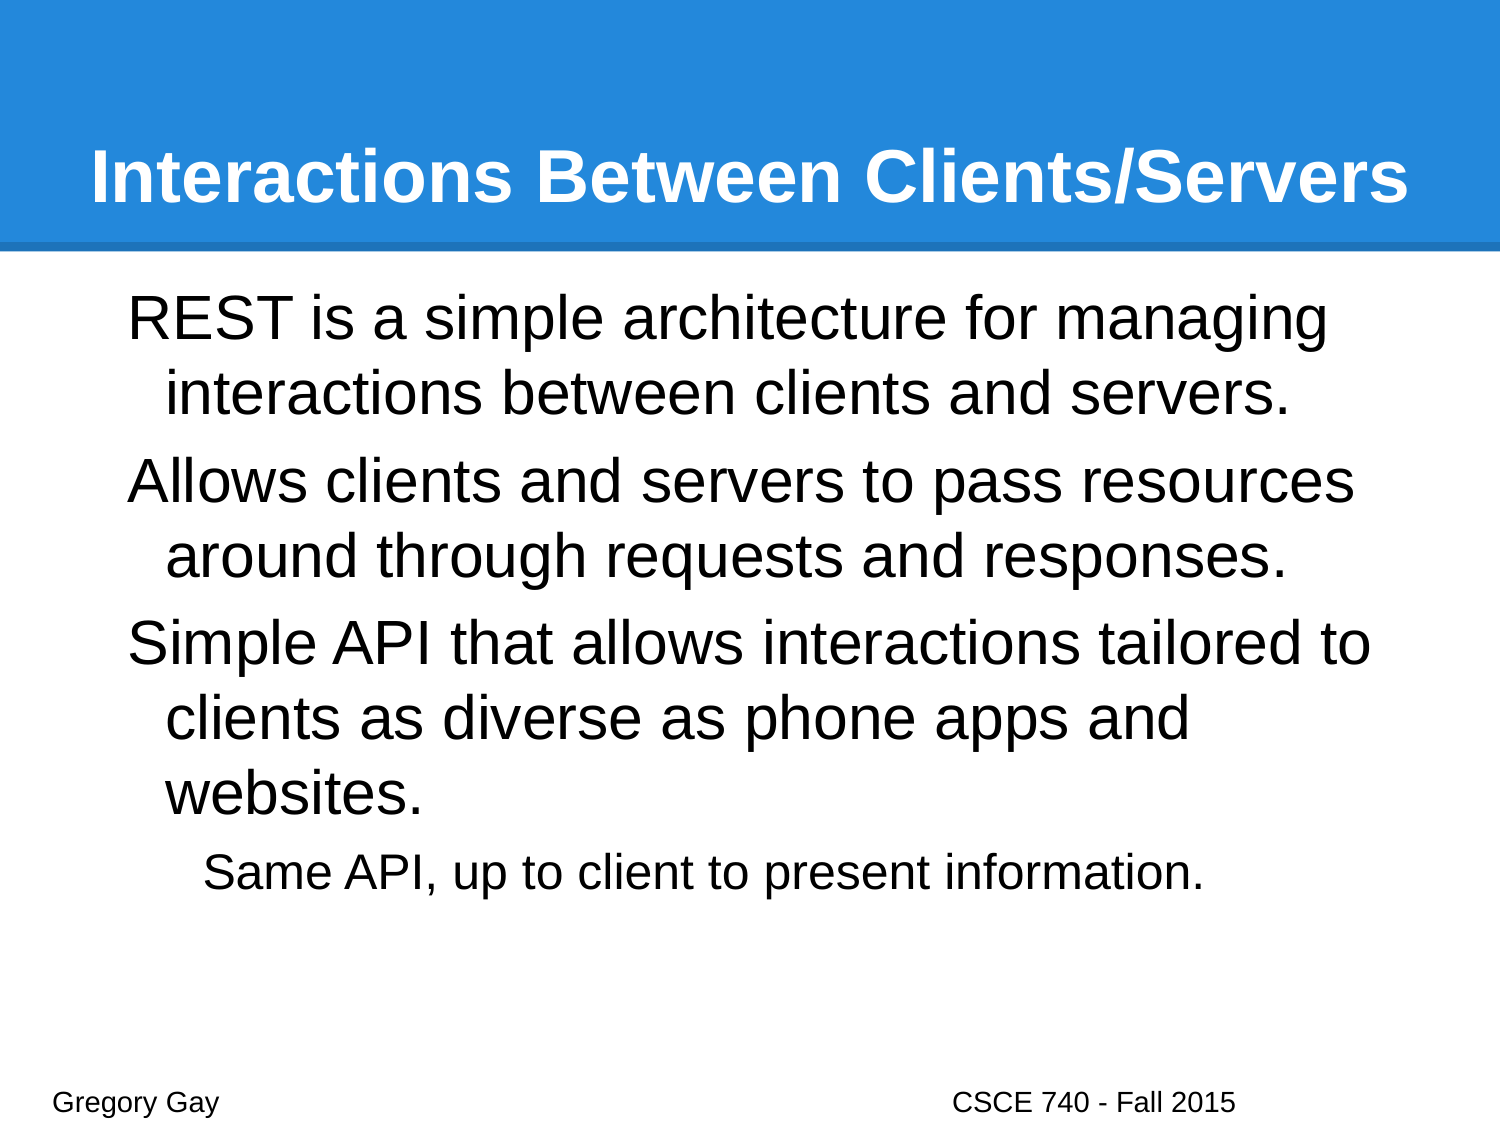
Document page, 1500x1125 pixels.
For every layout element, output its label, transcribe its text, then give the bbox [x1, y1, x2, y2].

title Interactions Between Clients/Servers [75, 45, 1443, 233]
list REST is a simple architecture for managing interactions between clients and servers. Allows clients and servers to pass resources around through requests and responses. Simple API that allows interactions tailored to clients as diverse as phone apps and websites. Same API, up to client to present information. [75, 262, 1476, 1078]
text_box Gregory Gay CSCE 740 - Fall 2015 25 [37, 1068, 1463, 1114]
